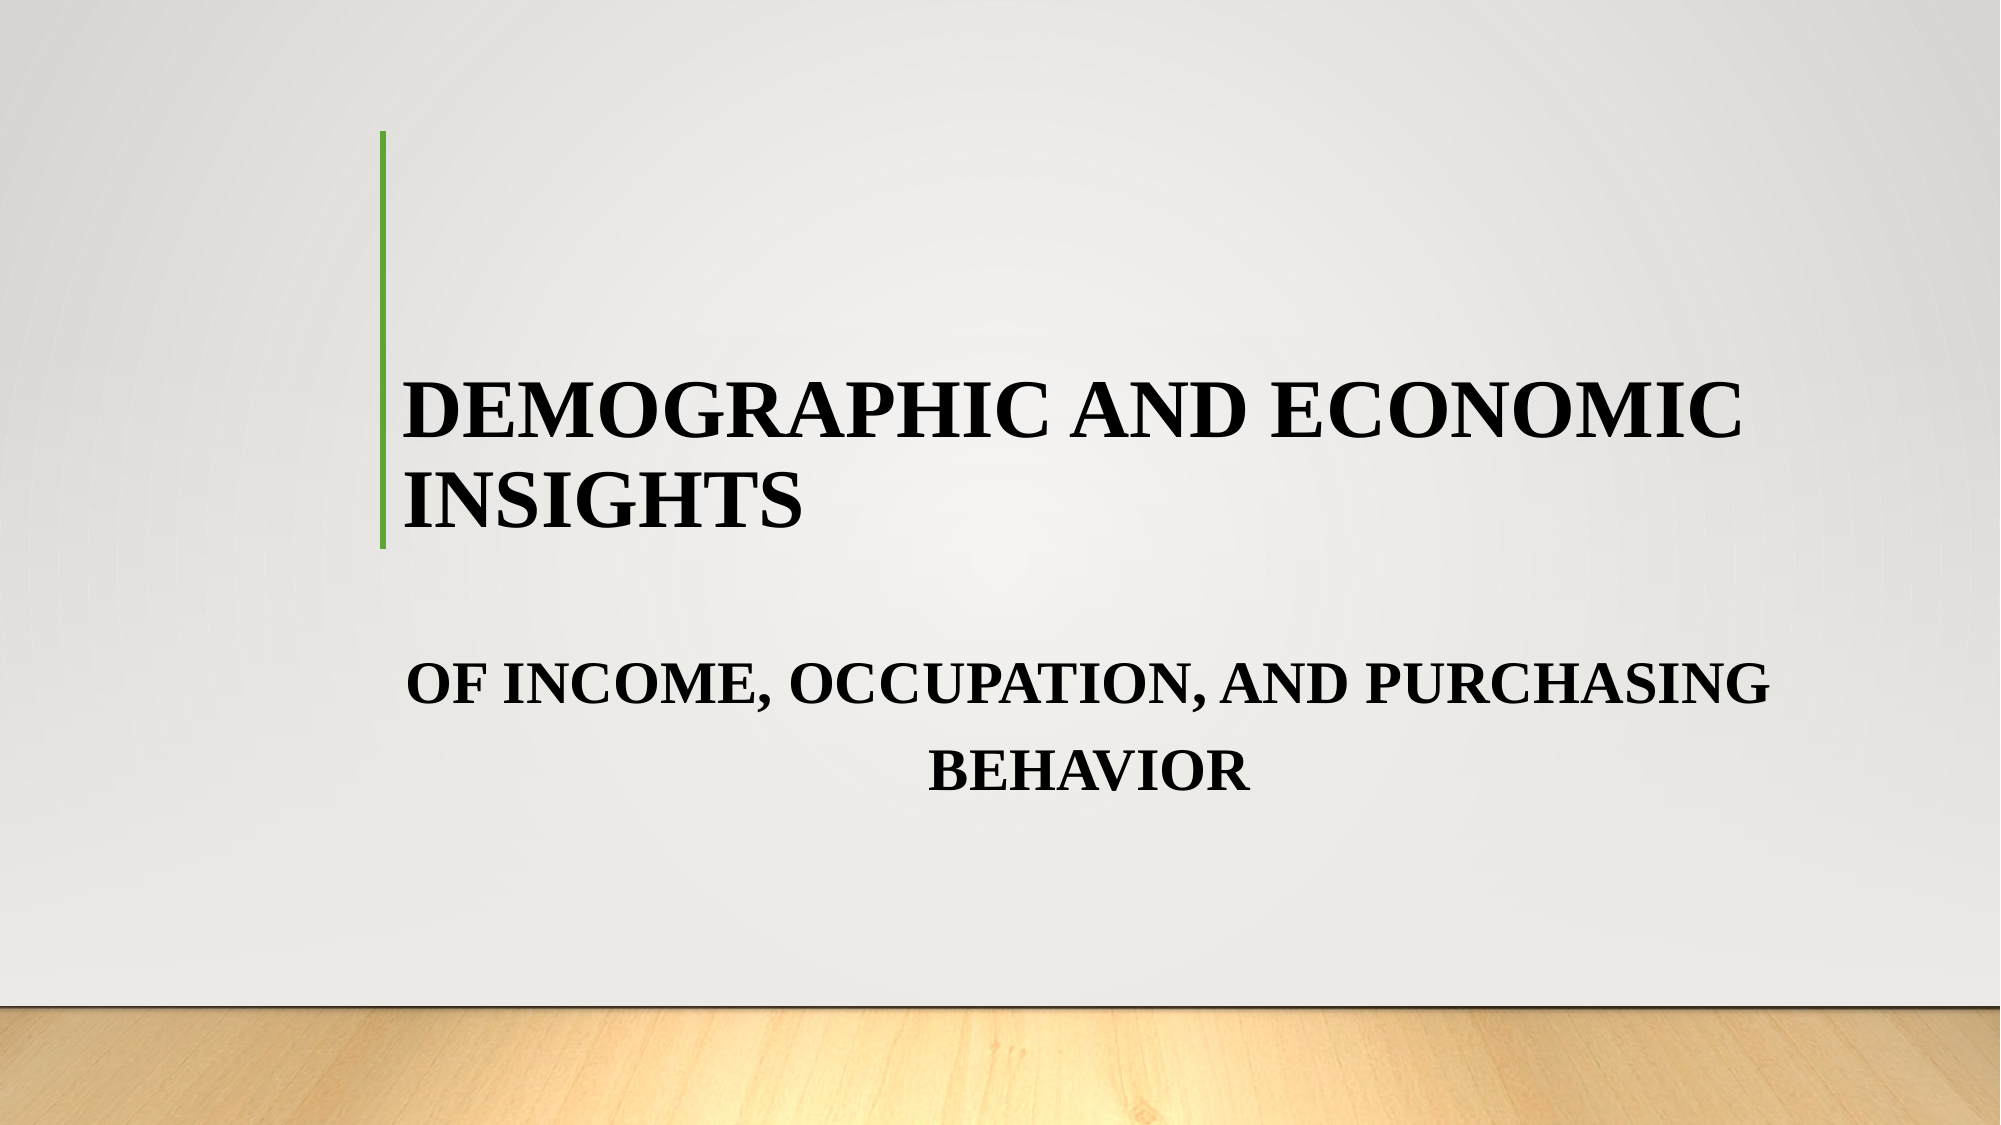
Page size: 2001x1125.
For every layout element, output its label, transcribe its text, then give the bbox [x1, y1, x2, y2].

picture [0, 1006, 2000, 1125]
title DEMOGRAPHIC AND ECONOMIC INSIGHTS [387, 128, 1986, 546]
subtitle OF INCOME, OCCUPATION, AND PURCHASING BEHAVIOR [387, 613, 1792, 774]
